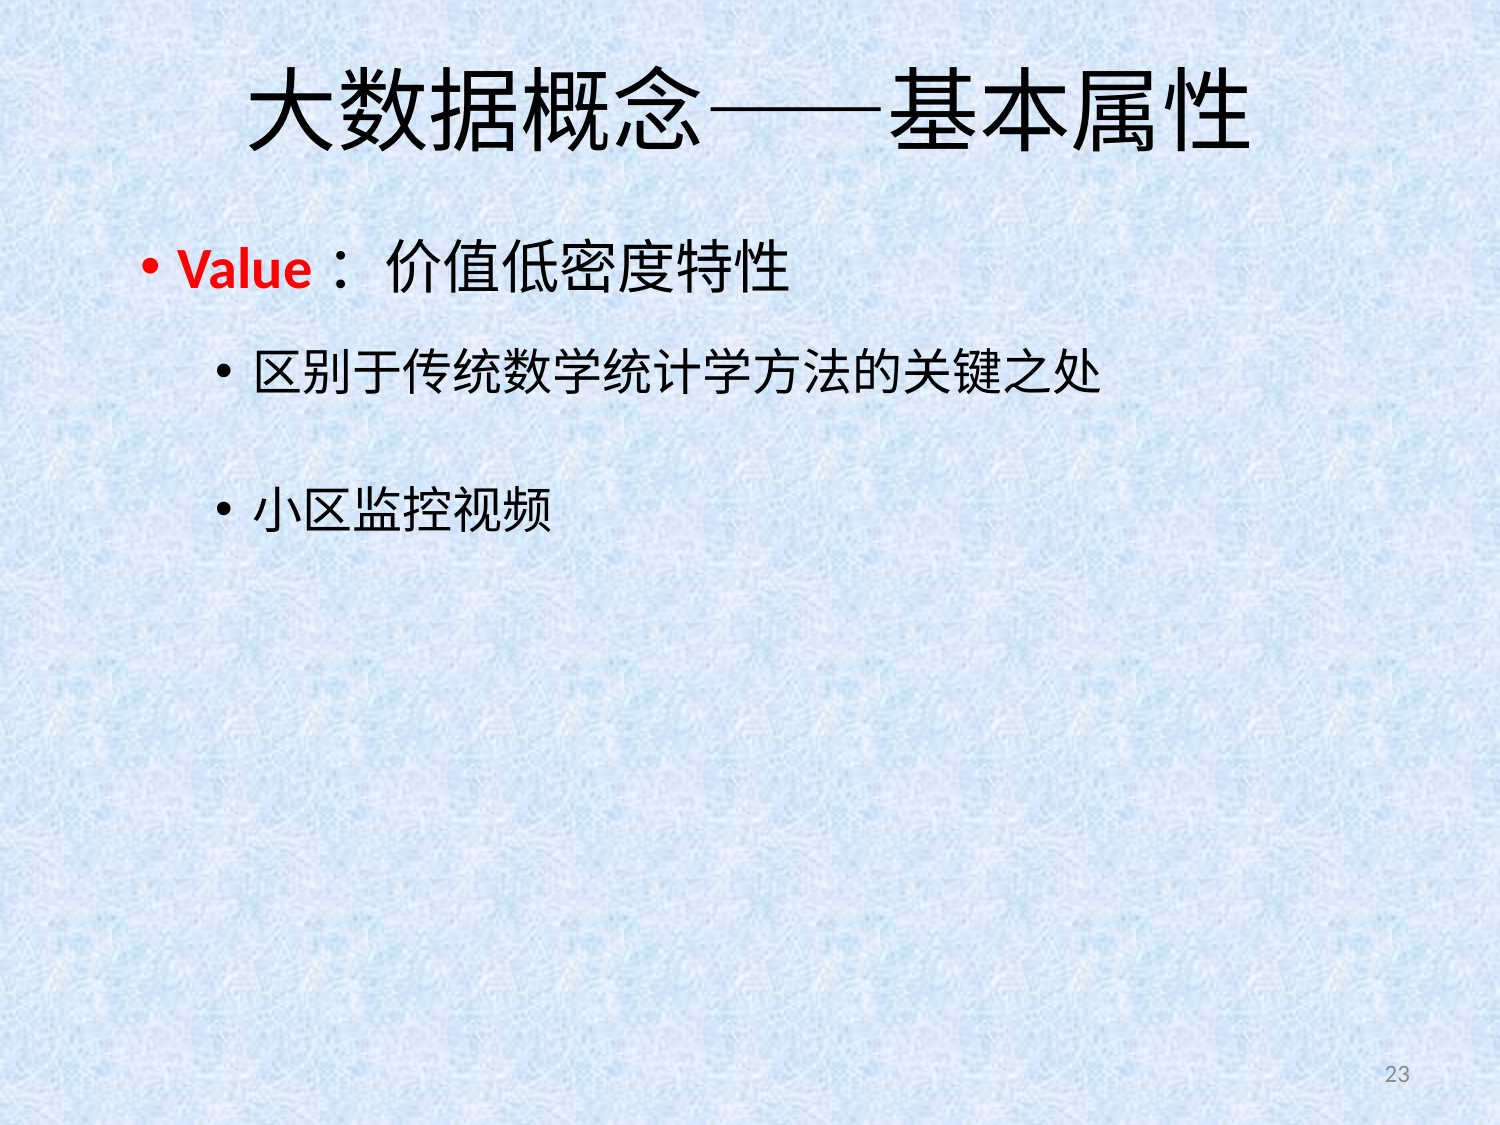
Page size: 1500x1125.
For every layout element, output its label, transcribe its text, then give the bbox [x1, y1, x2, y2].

title 大数据概念——基本属性 [75, 45, 1425, 233]
text_box Value：价值低密度特性 区别于传统数学统计学方法的关键之处 小区监控视频 [124, 187, 1400, 834]
slide_number 23 [1074, 1042, 1425, 1103]
picture [0, 0, 1500, 1125]
